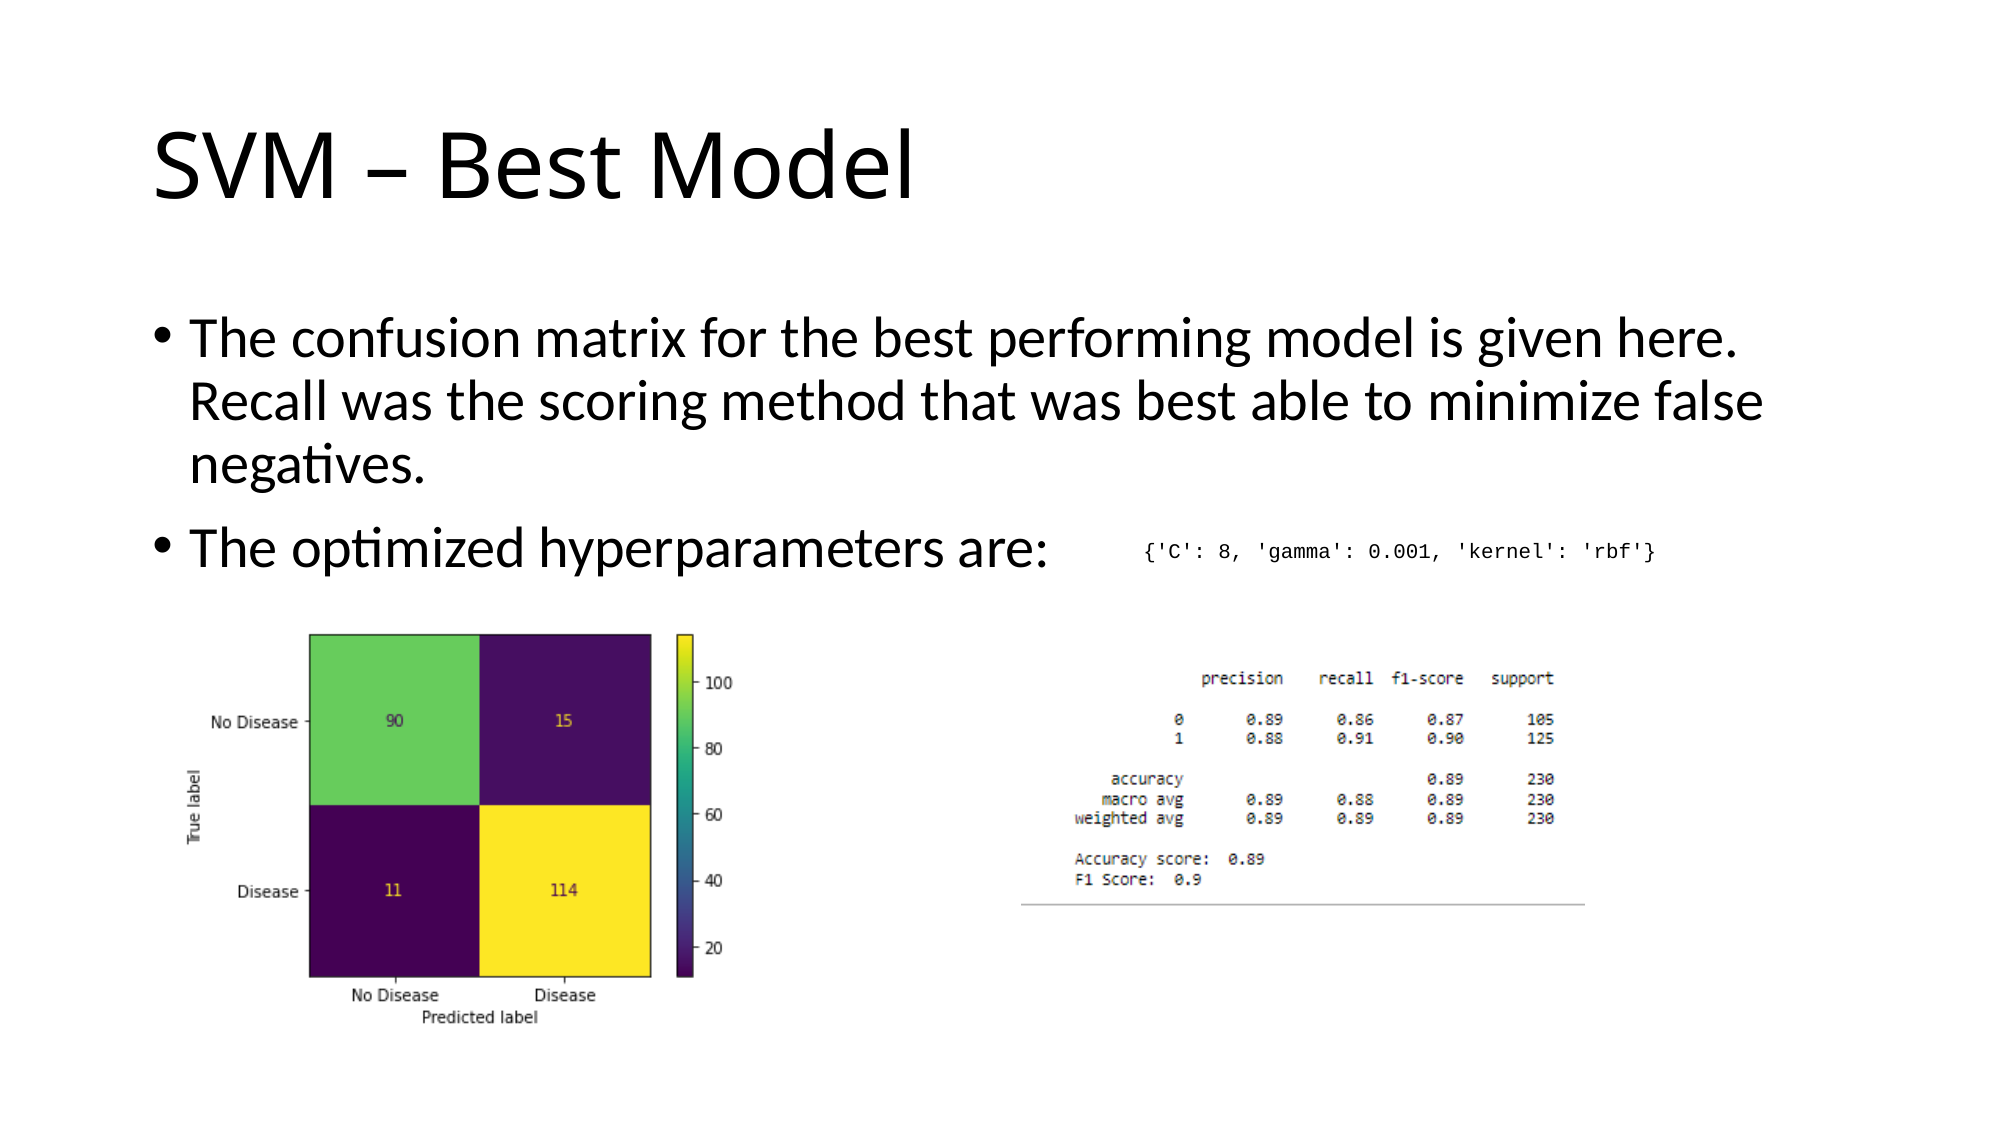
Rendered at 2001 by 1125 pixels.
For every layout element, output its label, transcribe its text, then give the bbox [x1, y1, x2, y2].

title SVM – Best Model [137, 59, 1863, 278]
list The confusion matrix for the best performing model is given here. Recall was the scoring method that was best able to minimize false negatives. The optimized hyperparameters are: [137, 299, 1863, 1014]
picture [1021, 664, 1585, 912]
text_box {'C': 8, 'gamma': 0.001, 'kernel': 'rbf'} [1143, 537, 1775, 563]
picture [177, 625, 744, 1036]
